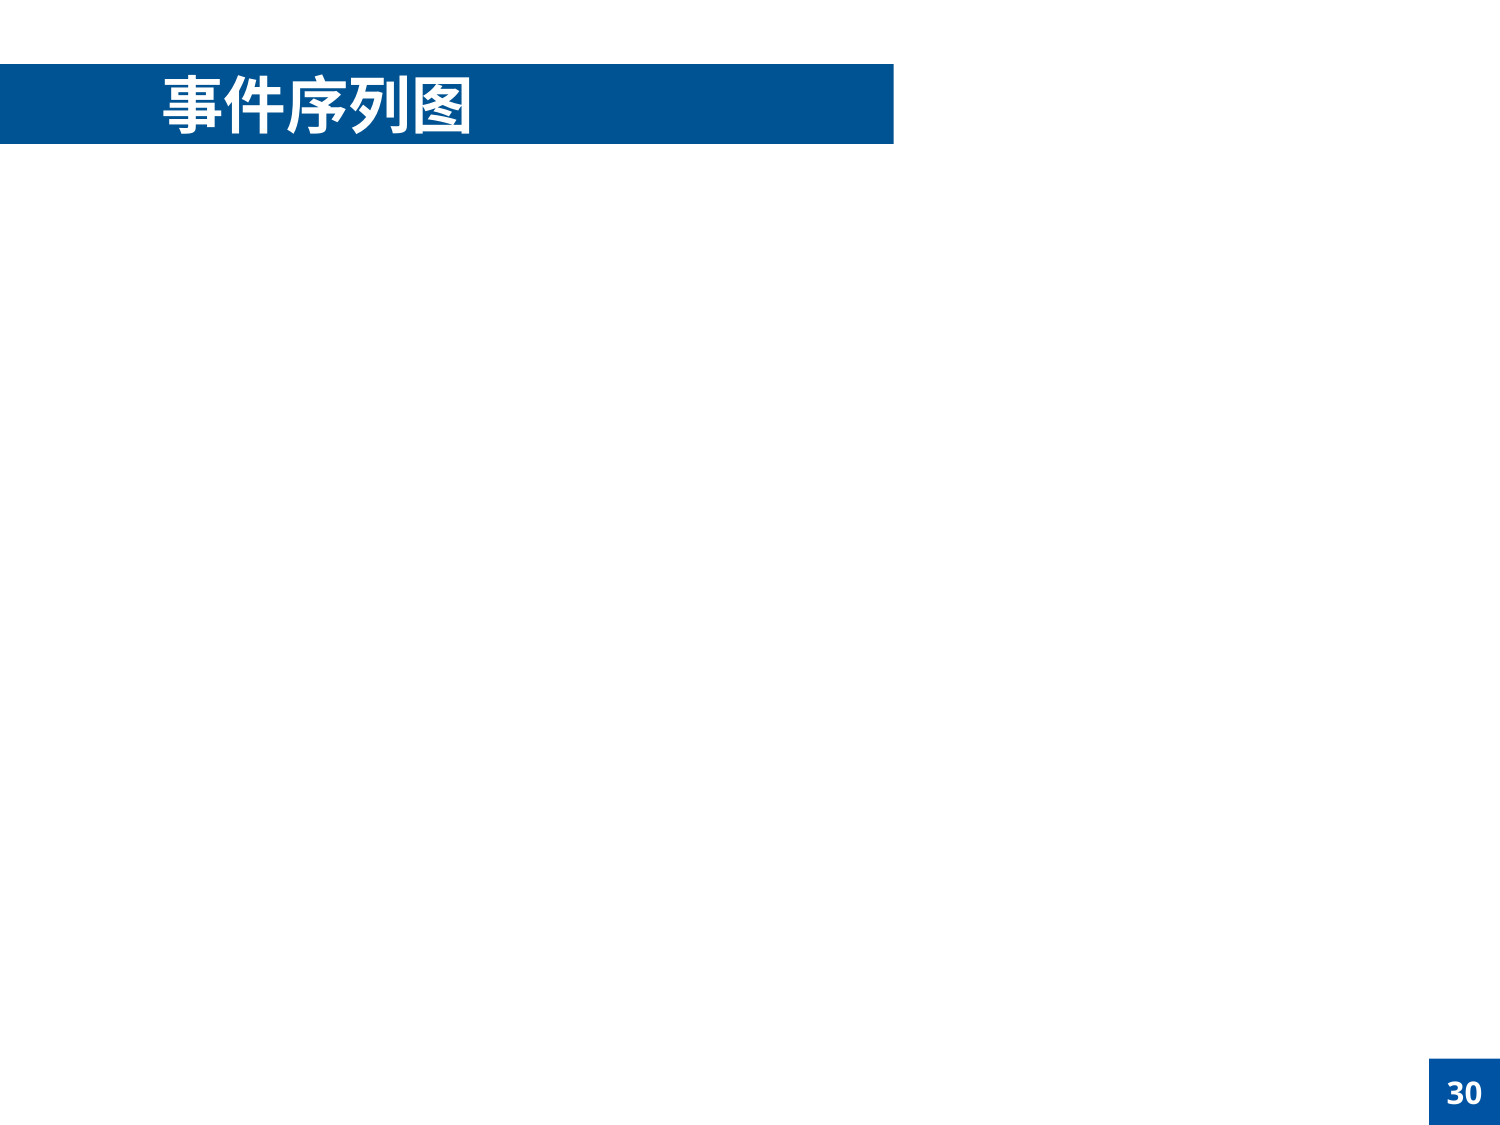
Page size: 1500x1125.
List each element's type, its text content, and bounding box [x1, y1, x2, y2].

text_box 30 [1429, 1058, 1500, 1125]
text_box 事件序列图 [0, 63, 895, 145]
